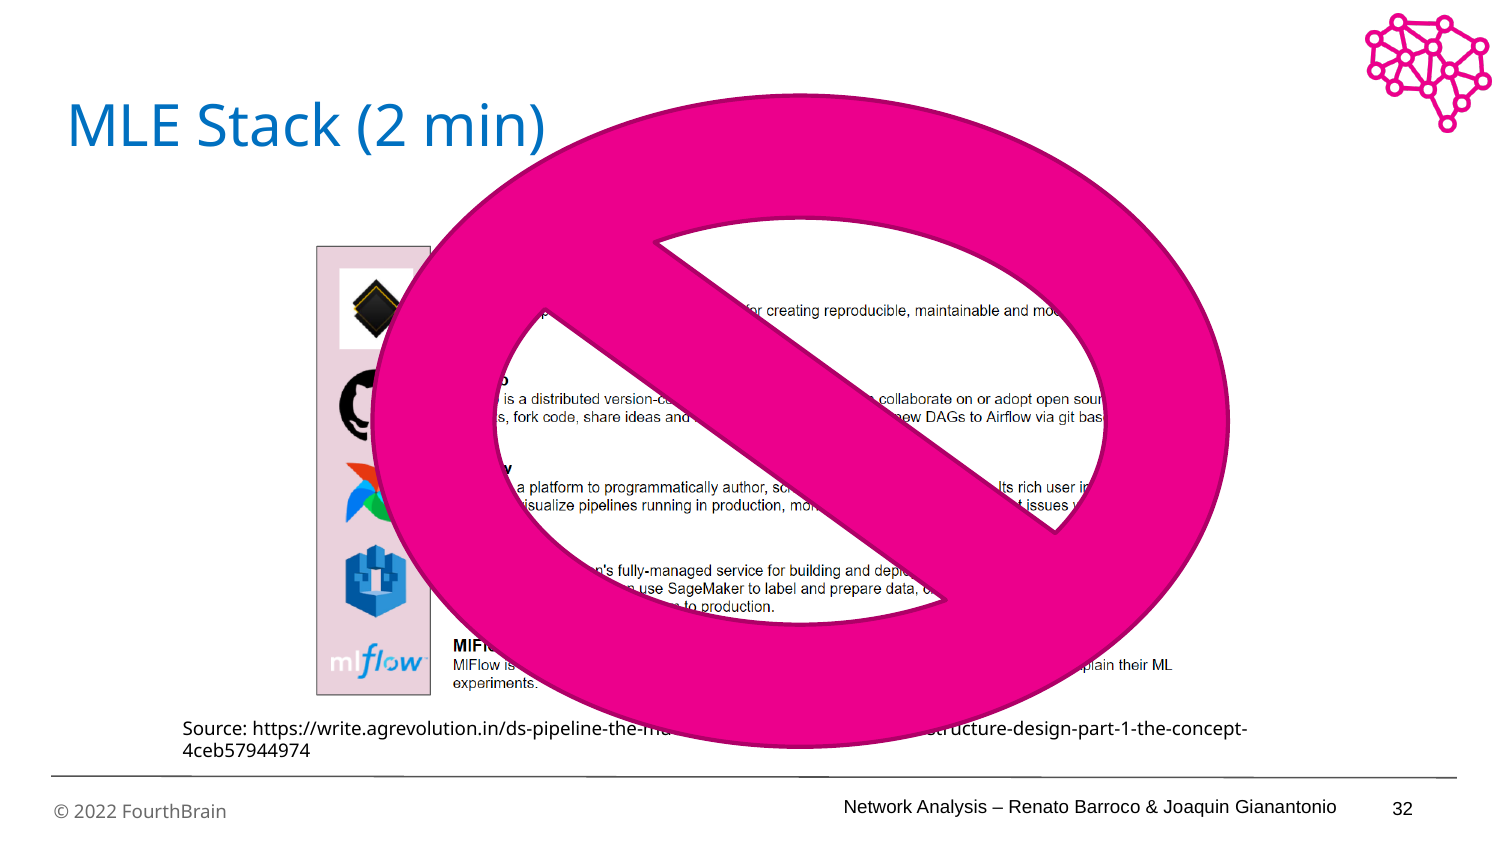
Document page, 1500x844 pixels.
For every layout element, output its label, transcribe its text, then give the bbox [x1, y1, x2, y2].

text_box Source: https://write.agrevolution.in/ds-pipeline-the-much-needed-data-science-infrastructure-design-part-1-the-concept-4ceb57944974 [150, 708, 1312, 769]
picture [1365, 13, 1492, 133]
text_box [589, 707, 1011, 749]
text_box [1195, 291, 1231, 551]
text_box [444, 93, 1156, 237]
picture [309, 238, 1191, 699]
title MLE Stack (2 min) [51, 72, 1449, 167]
